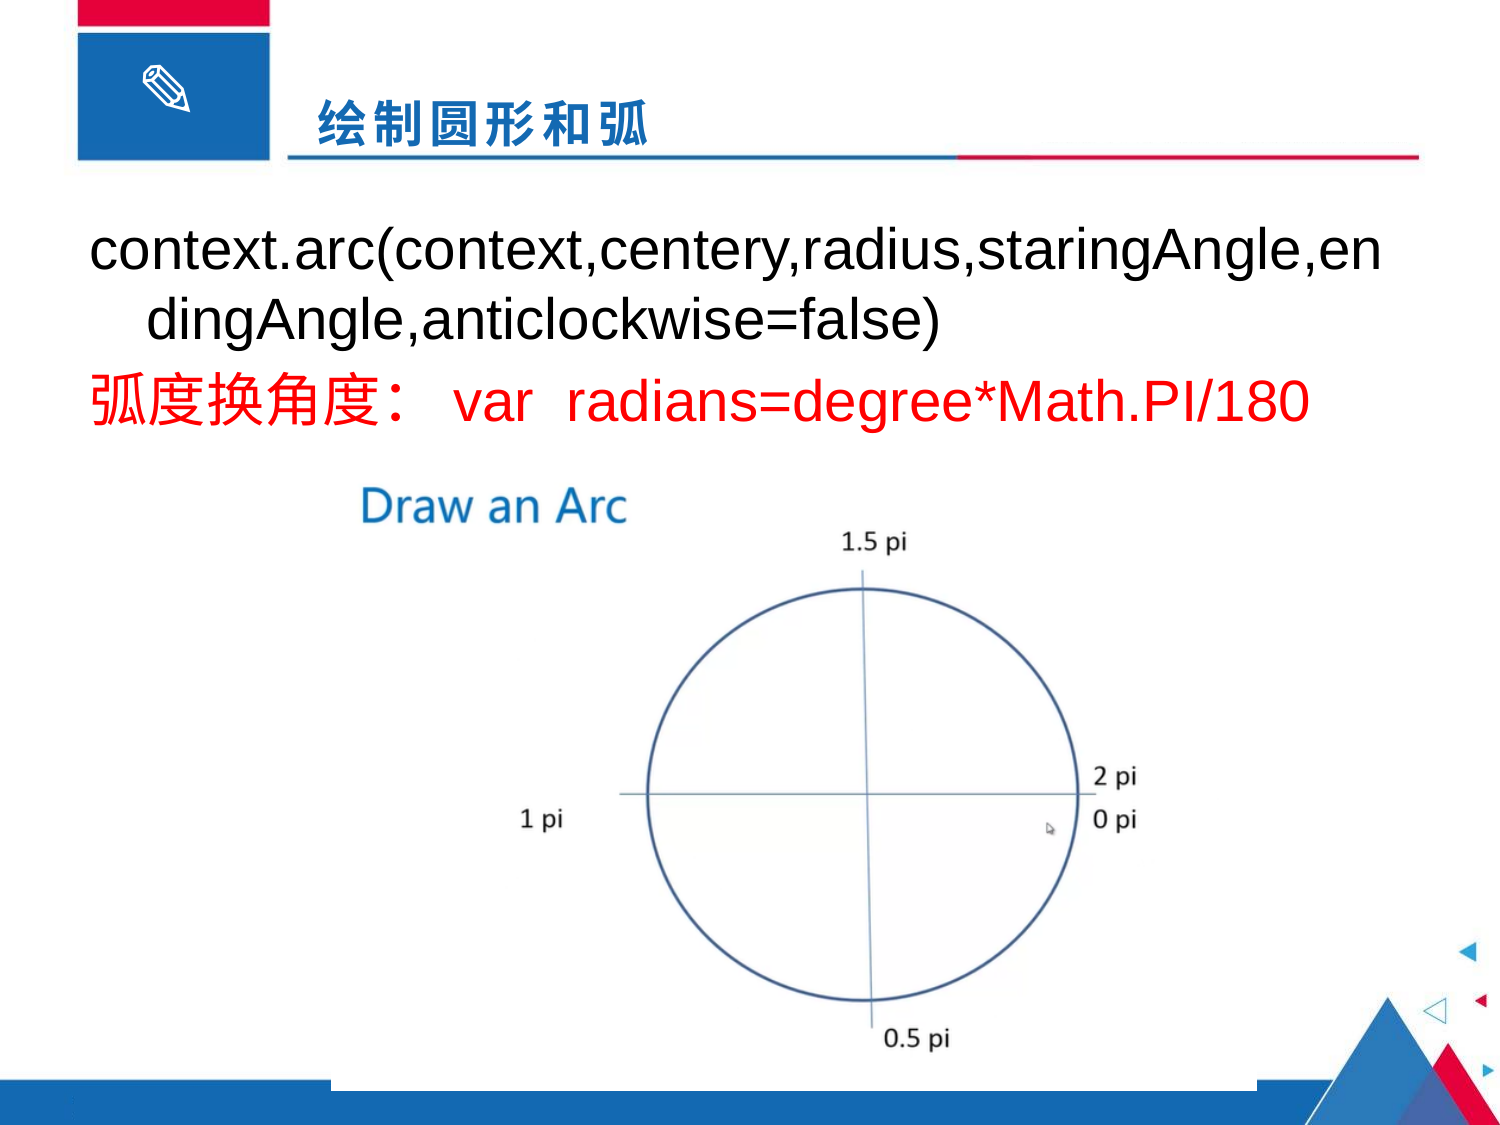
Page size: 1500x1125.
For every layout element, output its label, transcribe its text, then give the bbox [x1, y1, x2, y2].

text_box 绘制圆形和弧 [273, 84, 1500, 204]
list context.arc(context,centery,radius,staringAngle,endingAngle,anticlockwise=false) 弧度换角度：var radians=degree*Math.PI/180 [75, 203, 1425, 398]
picture [0, 0, 1500, 1125]
